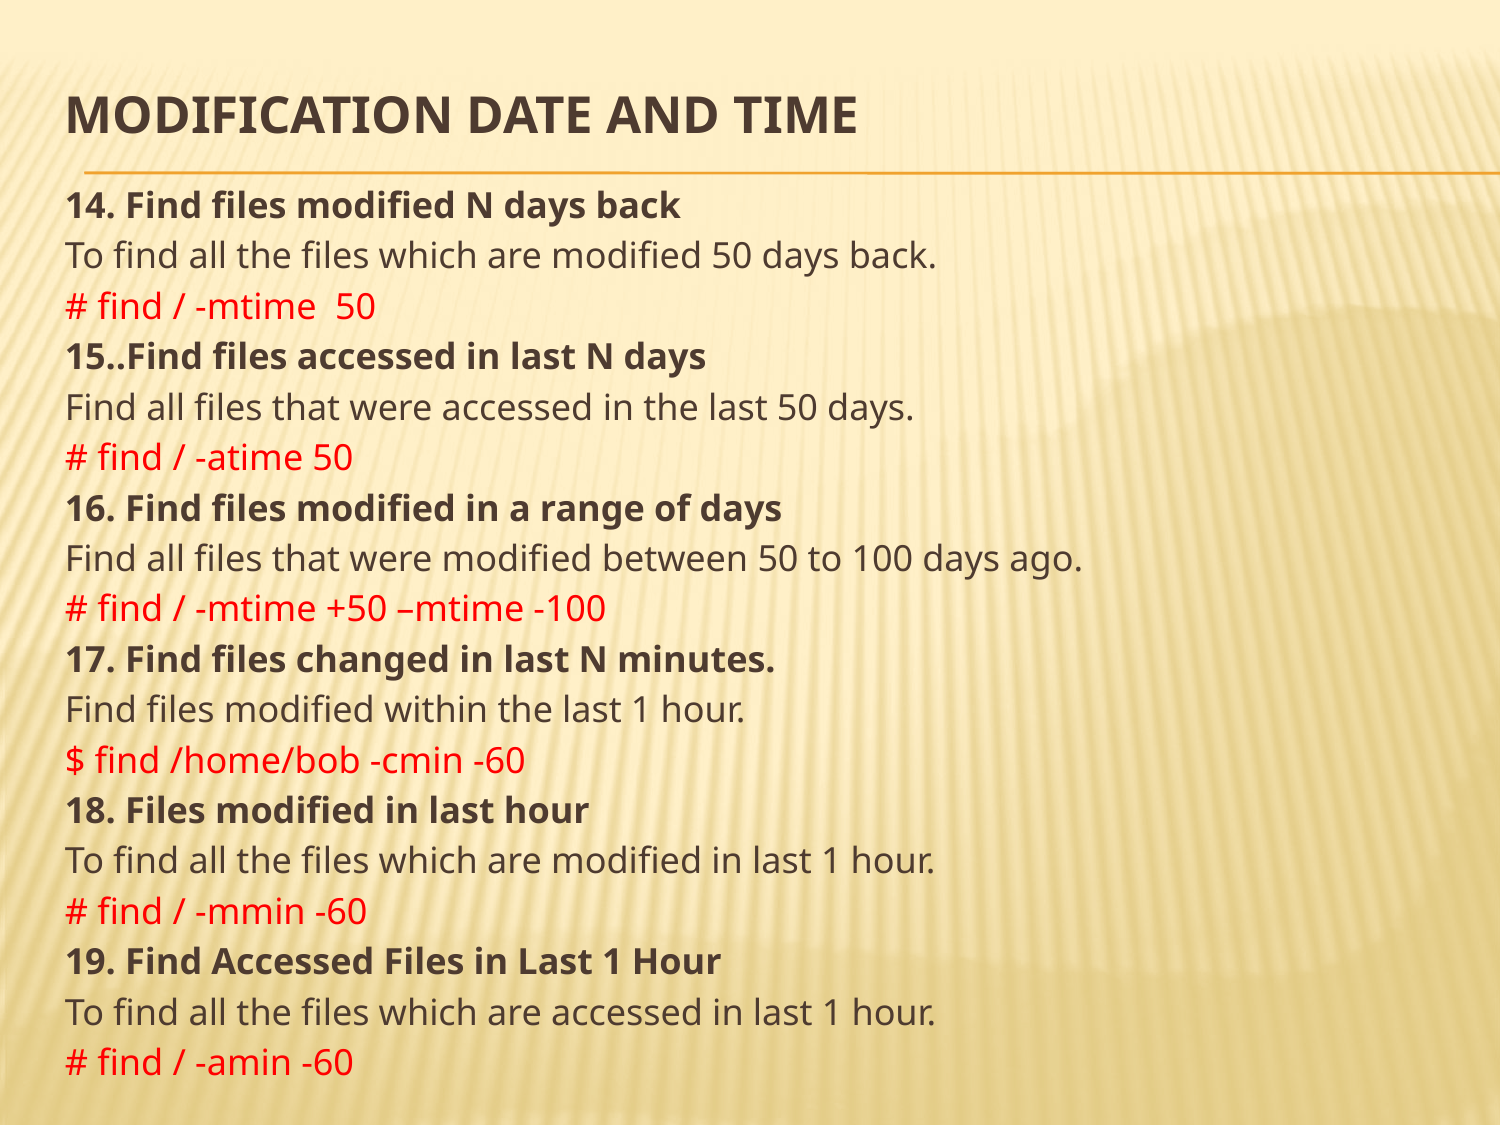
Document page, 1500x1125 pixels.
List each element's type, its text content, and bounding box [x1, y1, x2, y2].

title modification date and time [50, 75, 1475, 174]
list 14. Find files modified N days back To find all the files which are modified 50 days back. # find / -mtime 50 15..Find files accessed in last N days Find all files that were accessed in the last 50 days. # find / -atime 50 16. Find files modified in a range of days Find all files that were modified between 50 to 100 days ago. # find / -mtime +50 –mtime -100 17. Find files changed in last N minutes. Find files modified within the last 1 hour. $ find /home/bob -cmin -60 18. Files modified in last hour To find all the files which are modified in last 1 hour. # find / -mmin -60 19. Find Accessed Files in Last 1 Hour To find all the files which are accessed in last 1 hour. # find / -amin -60 [50, 174, 1475, 1100]
